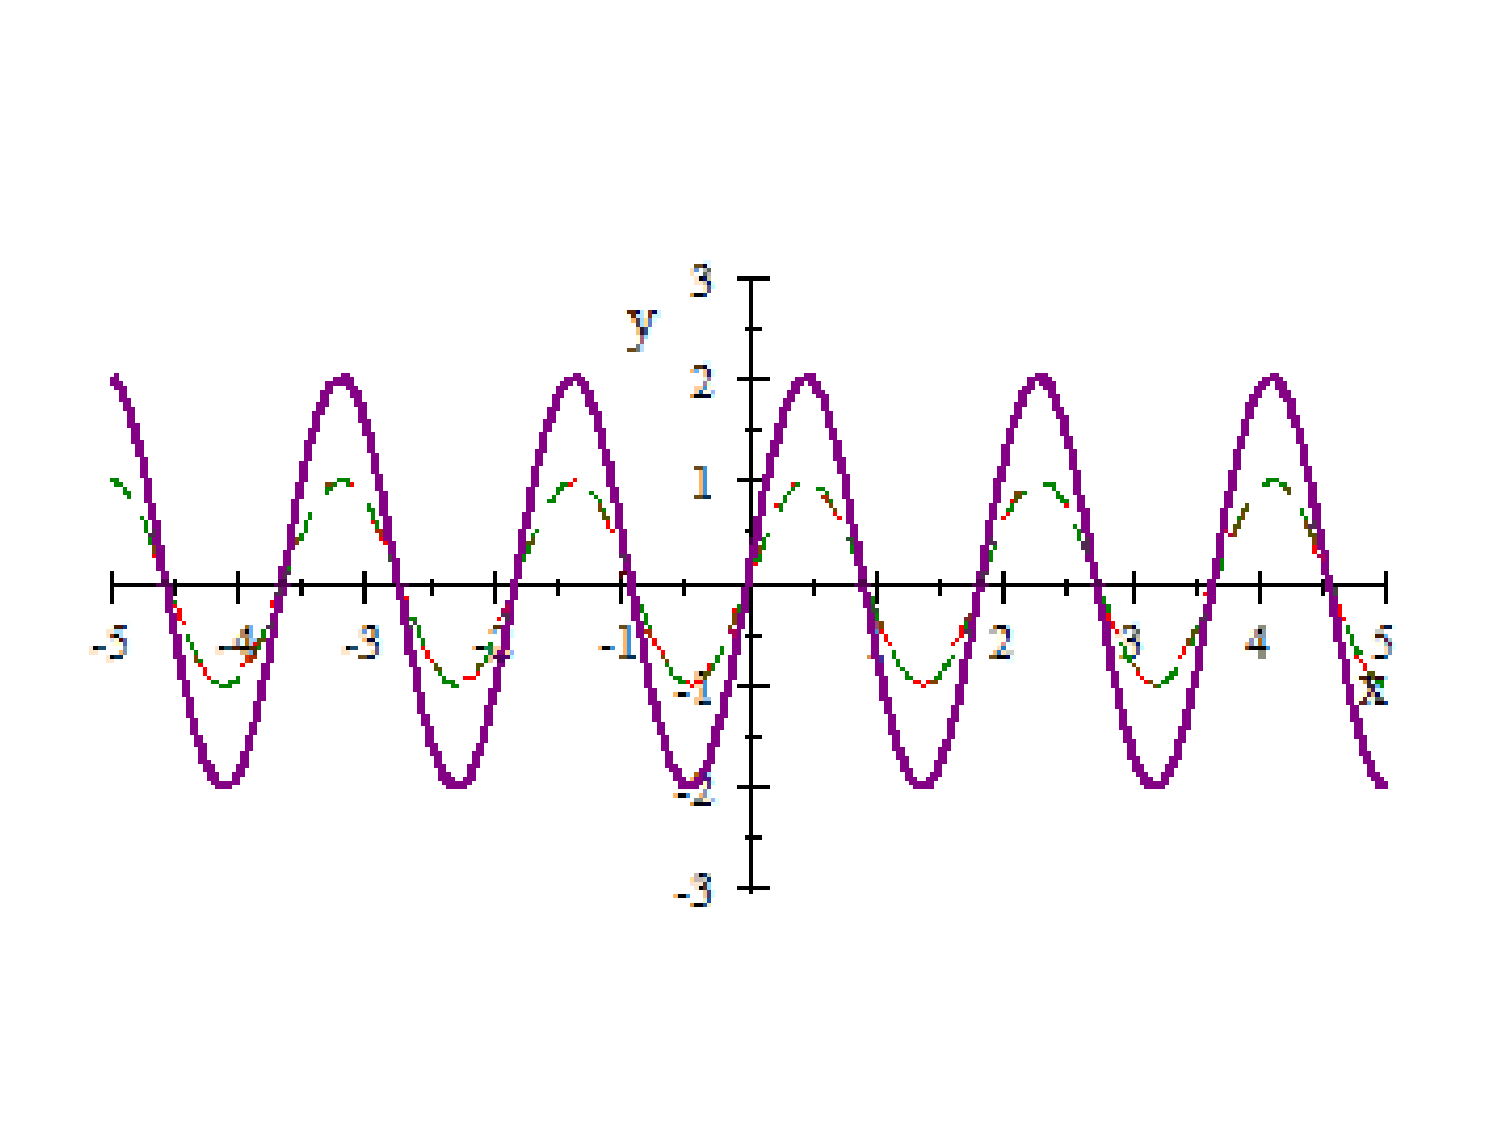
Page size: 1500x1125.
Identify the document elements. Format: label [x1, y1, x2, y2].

text_box [55, 217, 1419, 942]
